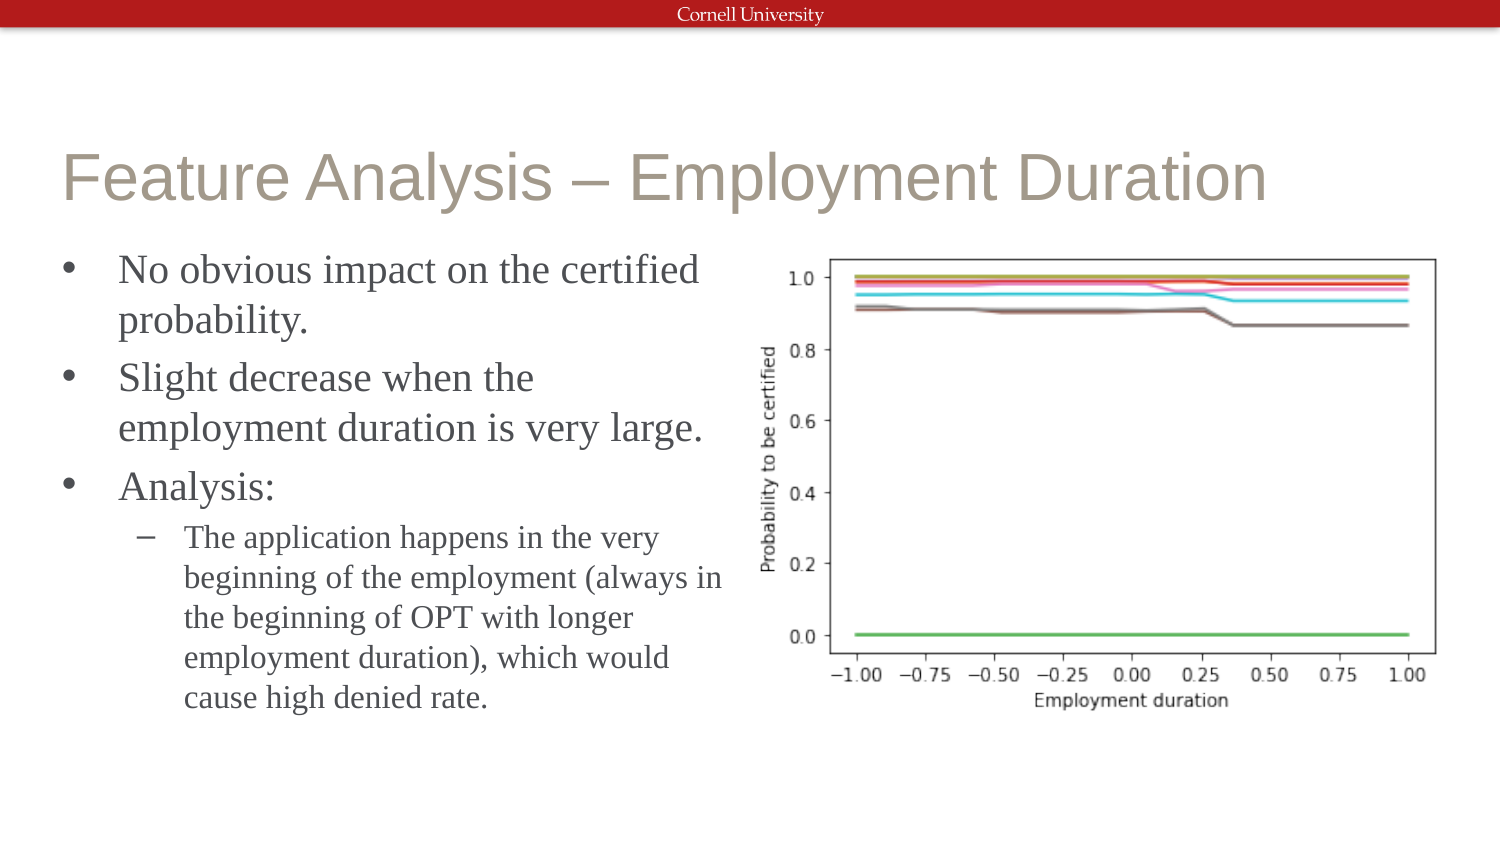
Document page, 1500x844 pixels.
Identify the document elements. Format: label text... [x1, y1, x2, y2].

picture [673, 0, 825, 43]
title Feature Analysis – Employment Duration [46, 131, 1471, 216]
picture [749, 248, 1448, 723]
list No obvious impact on the certified probability. Slight decrease when the employment duration is very large. Analysis: The application happens in the very beginning of the employment (always in the beginning of OPT with longer employment duration), which would cause high denied rate. [46, 234, 750, 747]
